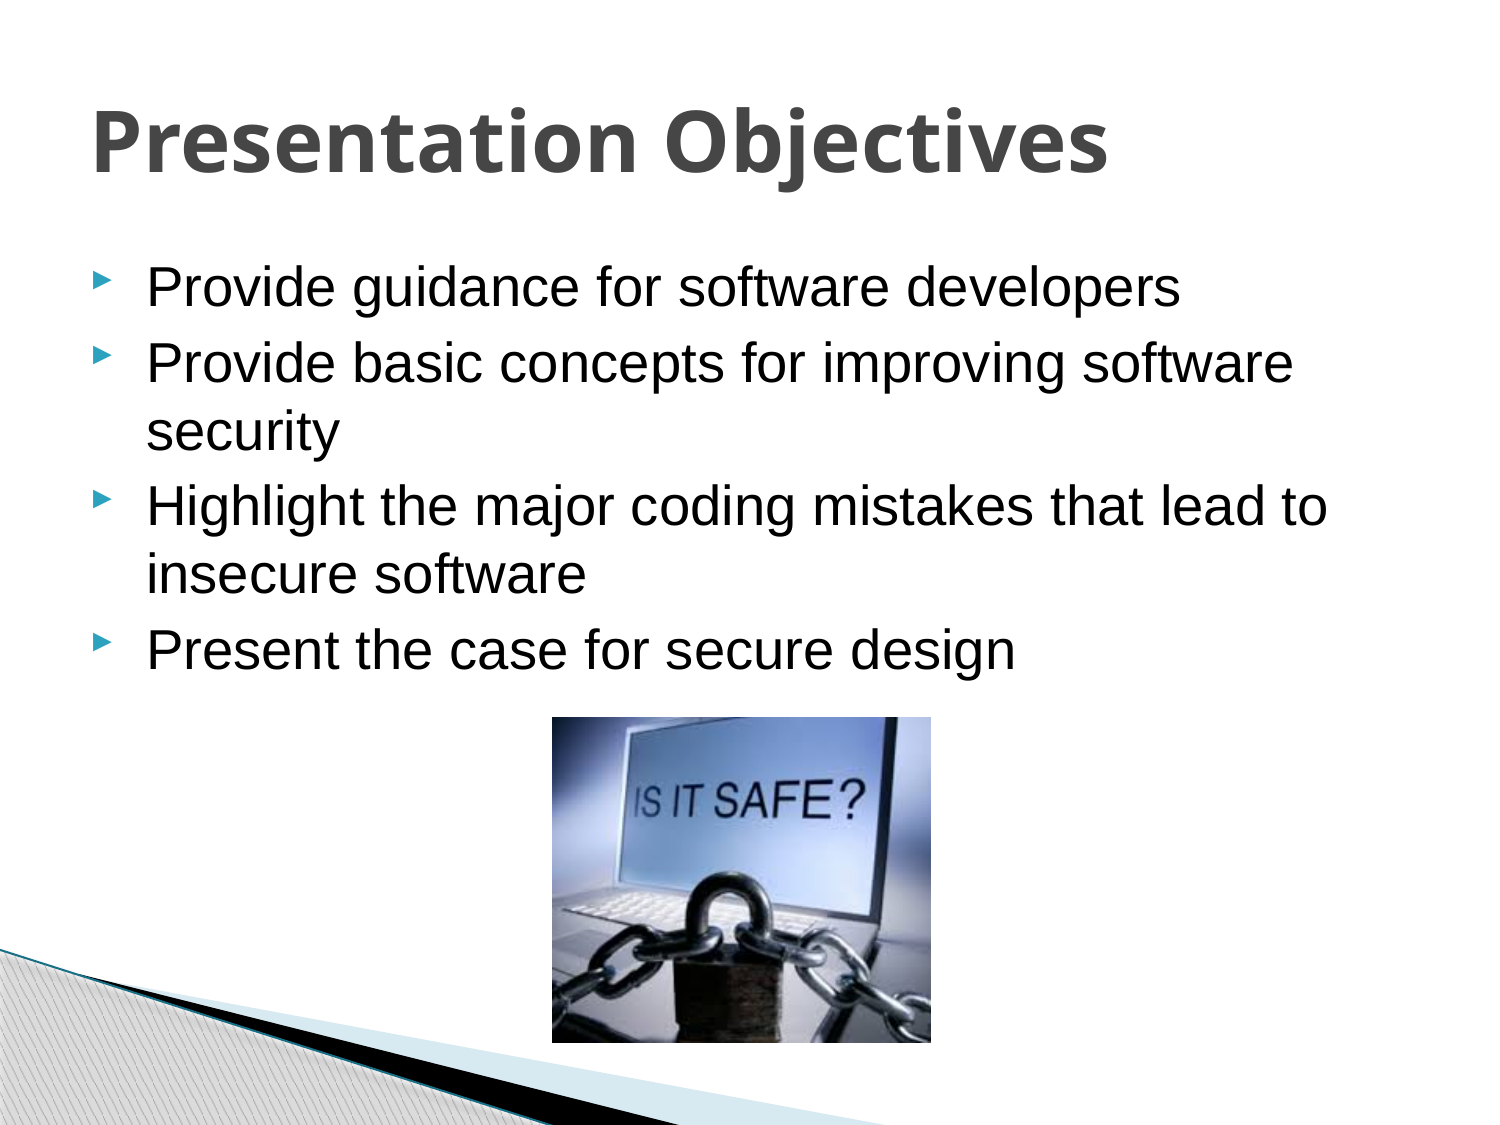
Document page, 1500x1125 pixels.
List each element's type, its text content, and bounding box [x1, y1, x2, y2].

list Provide guidance for software developers Provide basic concepts for improving software security Highlight the major coding mistakes that lead to insecure software Present the case for secure design [75, 243, 1425, 986]
picture [552, 717, 931, 1043]
title Presentation Objectives [75, 45, 1425, 233]
